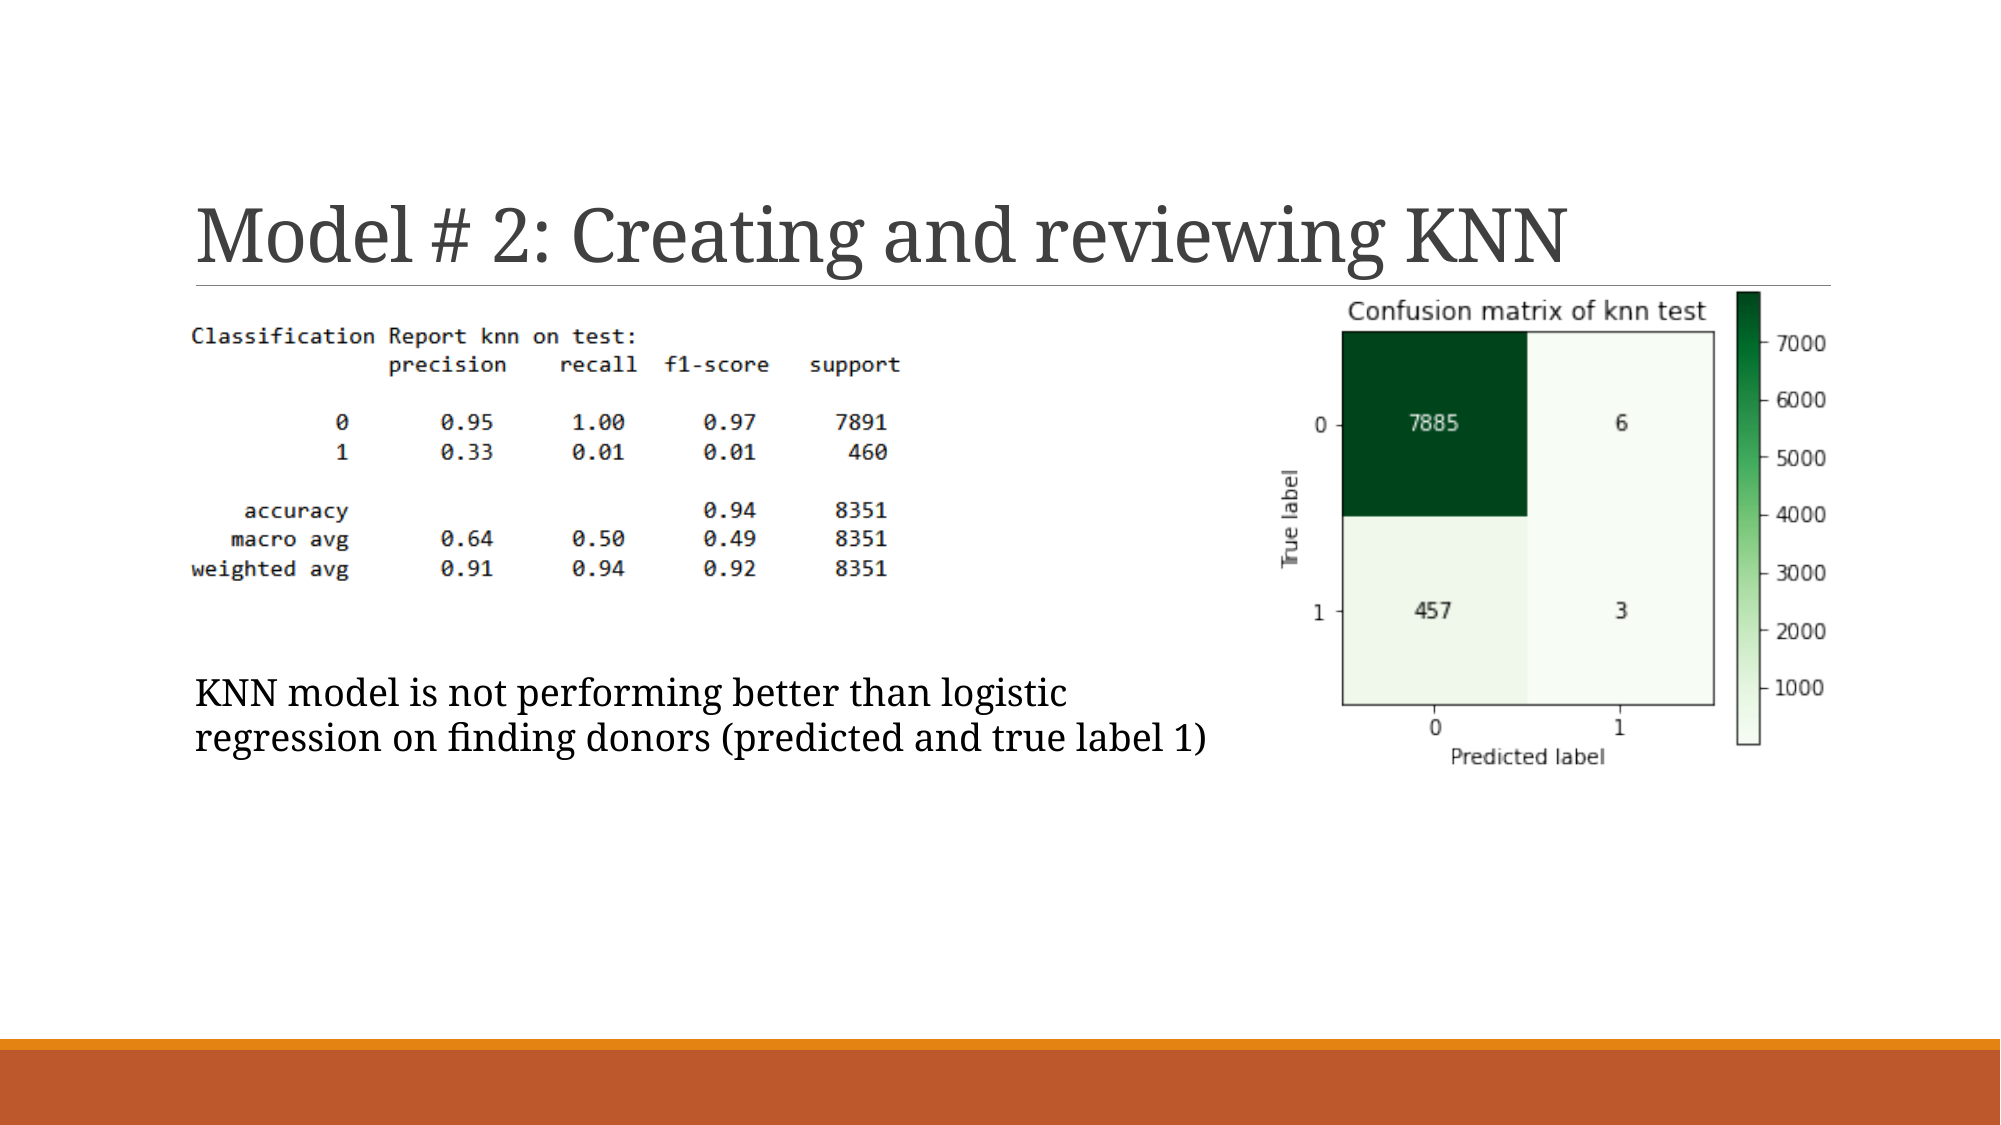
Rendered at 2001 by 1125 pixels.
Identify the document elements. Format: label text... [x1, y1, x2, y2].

picture [179, 317, 912, 603]
text_box KNN model is not performing better than logistic regression on finding donors (predicted and true label 1) [179, 661, 1234, 767]
picture [1269, 276, 1842, 784]
title Model # 2: Creating and reviewing KNN [180, 47, 1830, 285]
